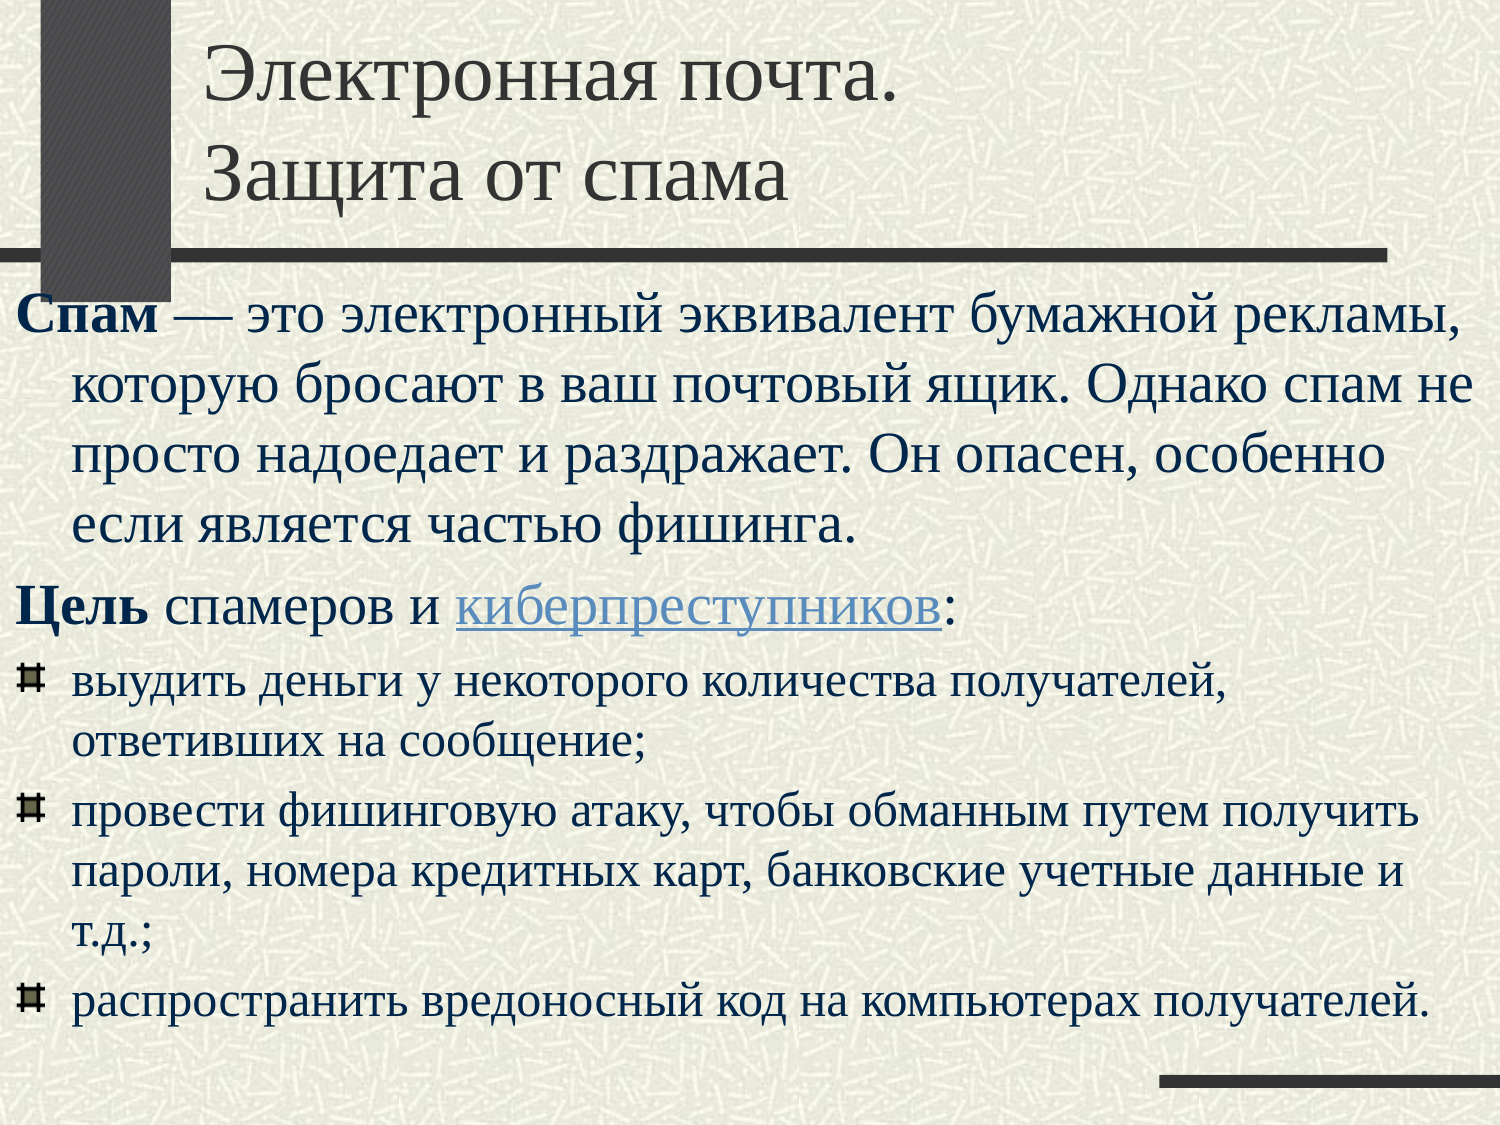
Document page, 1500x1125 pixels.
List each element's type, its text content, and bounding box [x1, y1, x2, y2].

picture [15, 661, 45, 692]
picture [0, 0, 40, 248]
picture [171, 0, 1500, 266]
picture [0, 751, 1500, 1125]
list Спам — это электронный эквивалент бумажной рекламы, которую бросают в ваш почтовый ящик. Однако спам не просто надоедает и раздражает. Он опасен, особенно если является частью фишинга. Цель спамеров и киберпреступников: выудить деньги у некоторого количества получателей, ответивших на сообщение; провести фишинговую атаку, чтобы обманным путем получить пароли, номера кредитных карт, банковские учетные данные и т.д.; распространить вредоносный код на компьютерах получателей. [0, 266, 1500, 751]
title Электронная почта. Защита от спама [187, 37, 1500, 226]
